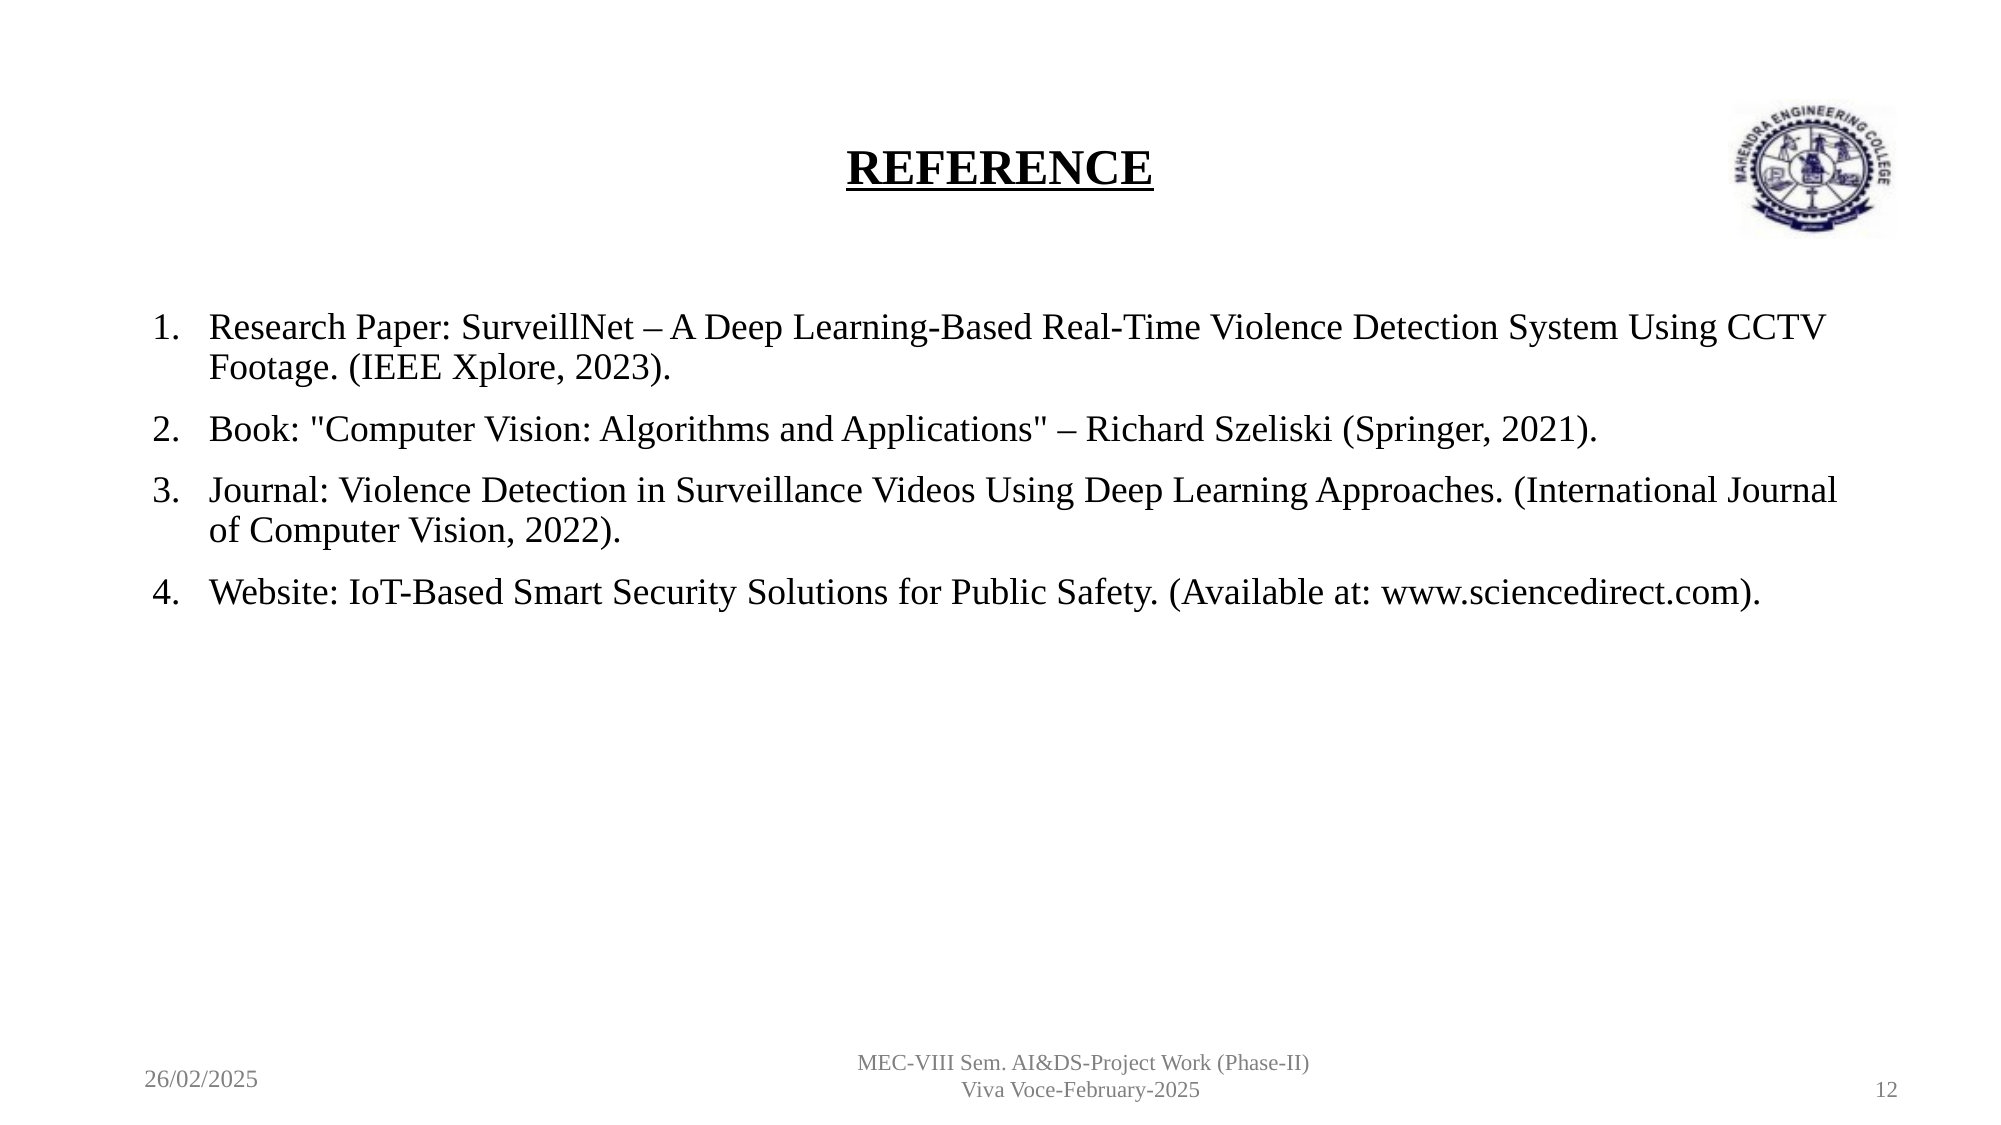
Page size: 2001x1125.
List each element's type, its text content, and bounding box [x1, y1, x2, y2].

text_box 12 [1860, 1066, 1917, 1110]
picture [1728, 99, 1899, 240]
text_box MEC-VIII Sem. AI&DS-Project Work (Phase-II) Viva Voce-February-2025 [788, 1040, 1380, 1110]
text_box 26/02/2025 [129, 1054, 375, 1125]
list Research Paper: SurveillNet – A Deep Learning-Based Real-Time Violence Detection System Using CCTV Footage. (IEEE Xplore, 2023). Book: "Computer Vision: Algorithms and Applications" – Richard Szeliski (Springer, 2021). Journal: Violence Detection in Surveillance Videos Using Deep Learning Approaches. (International Journal of Computer Vision, 2022). Website: IoT-Based Smart Security Solutions for Public Safety. (Available at: www.sciencedirect.com). [137, 299, 1863, 1014]
title REFERENCE [137, 59, 1863, 278]
